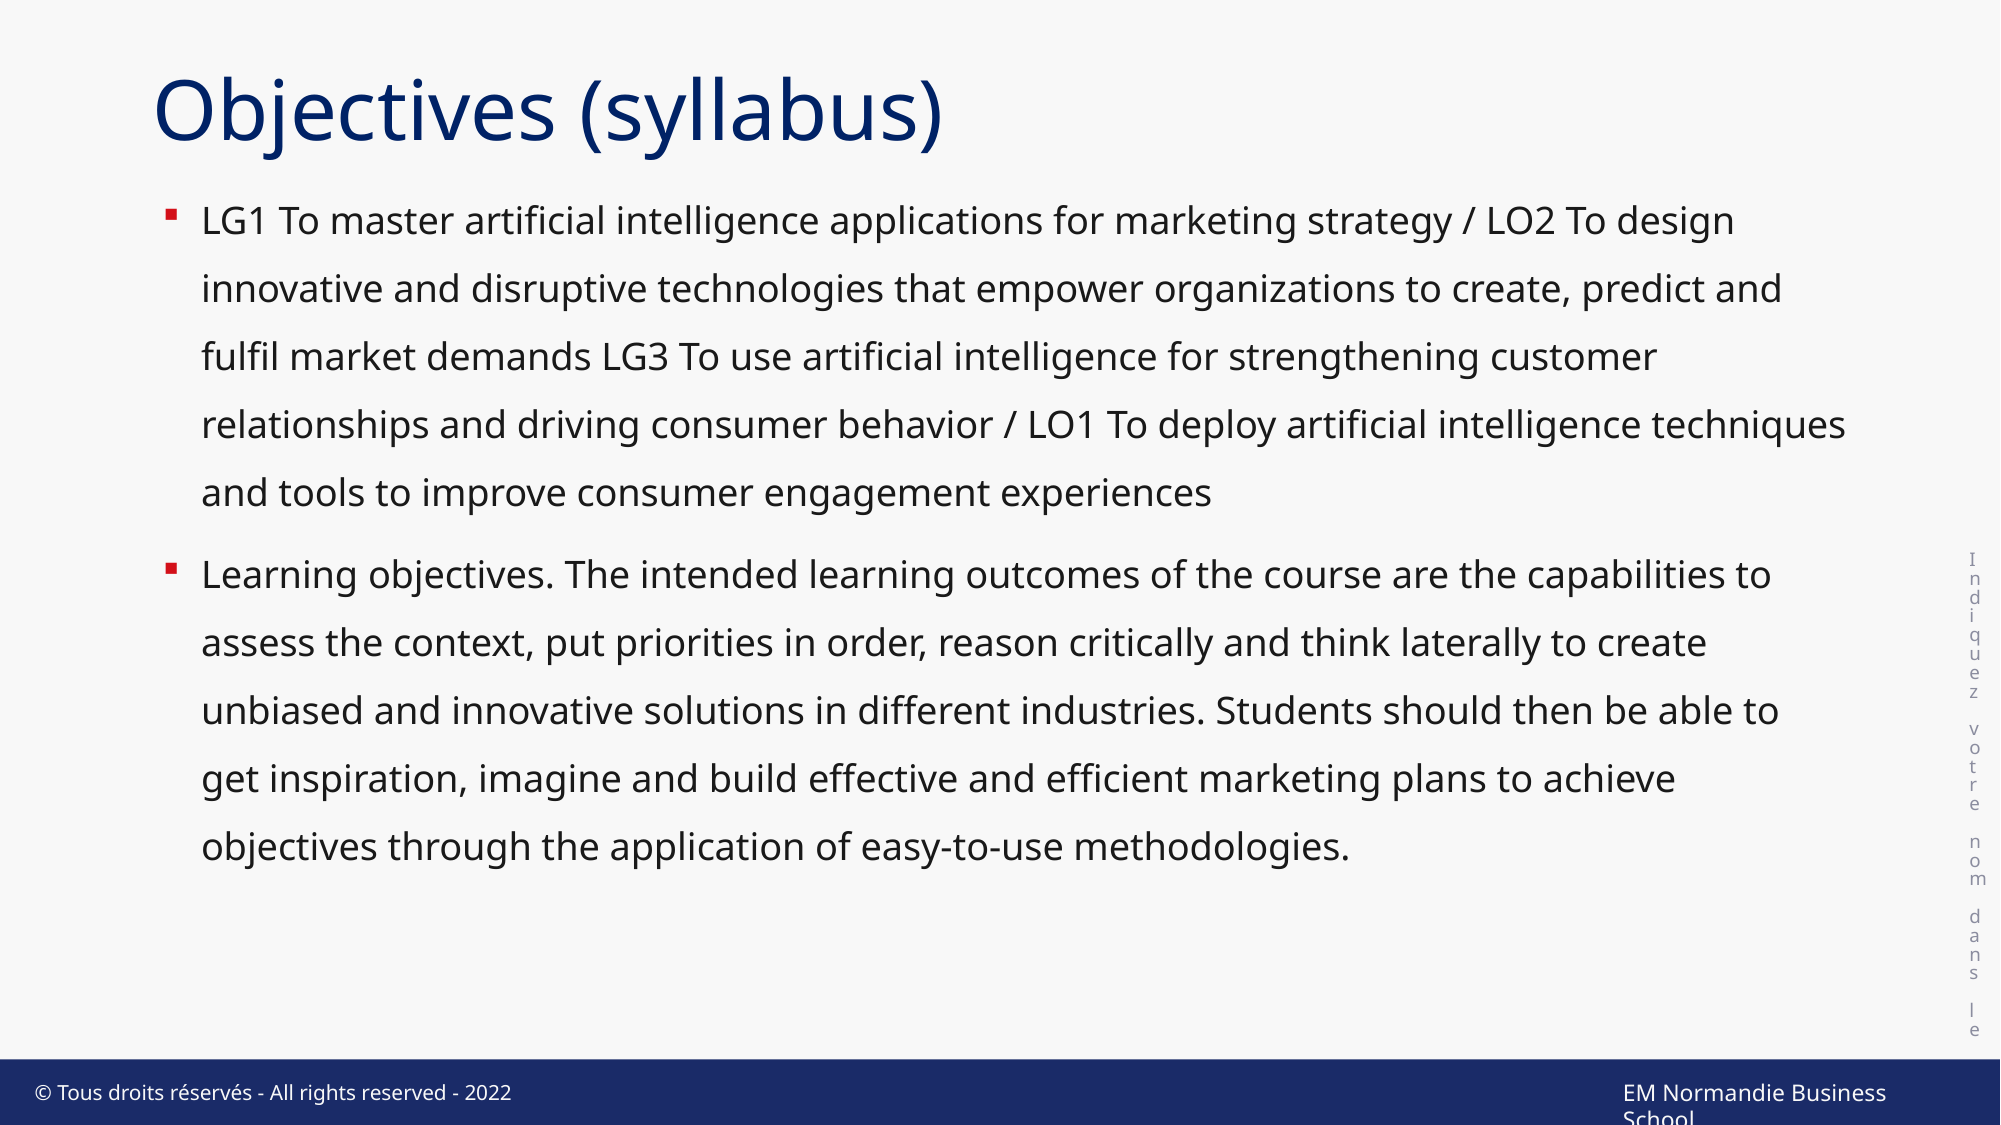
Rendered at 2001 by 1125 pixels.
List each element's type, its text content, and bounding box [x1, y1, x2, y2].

footer Indiquez votre nom dans le pied de page [1954, 73, 1989, 1048]
title Objectives (syllabus) [137, 59, 1863, 166]
list LG1 To master artificial intelligence applications for marketing strategy / LO2 To design innovative and disruptive technologies that empower organizations to create, predict and fulfil market demands LG3 To use artificial intelligence for strengthening customer relationships and driving consumer behavior / LO1 To deploy artificial intelligence techniques and tools to improve consumer engagement experiences Learning objectives. The intended learning outcomes of the course are the capabilities to assess the context, put priorities in order, reason critically and think laterally to create unbiased and innovative solutions in different industries. Students should then be able to get inspiration, imagine and build effective and efficient marketing plans to achieve objectives through the application of easy-to-use methodologies. [137, 166, 1863, 896]
